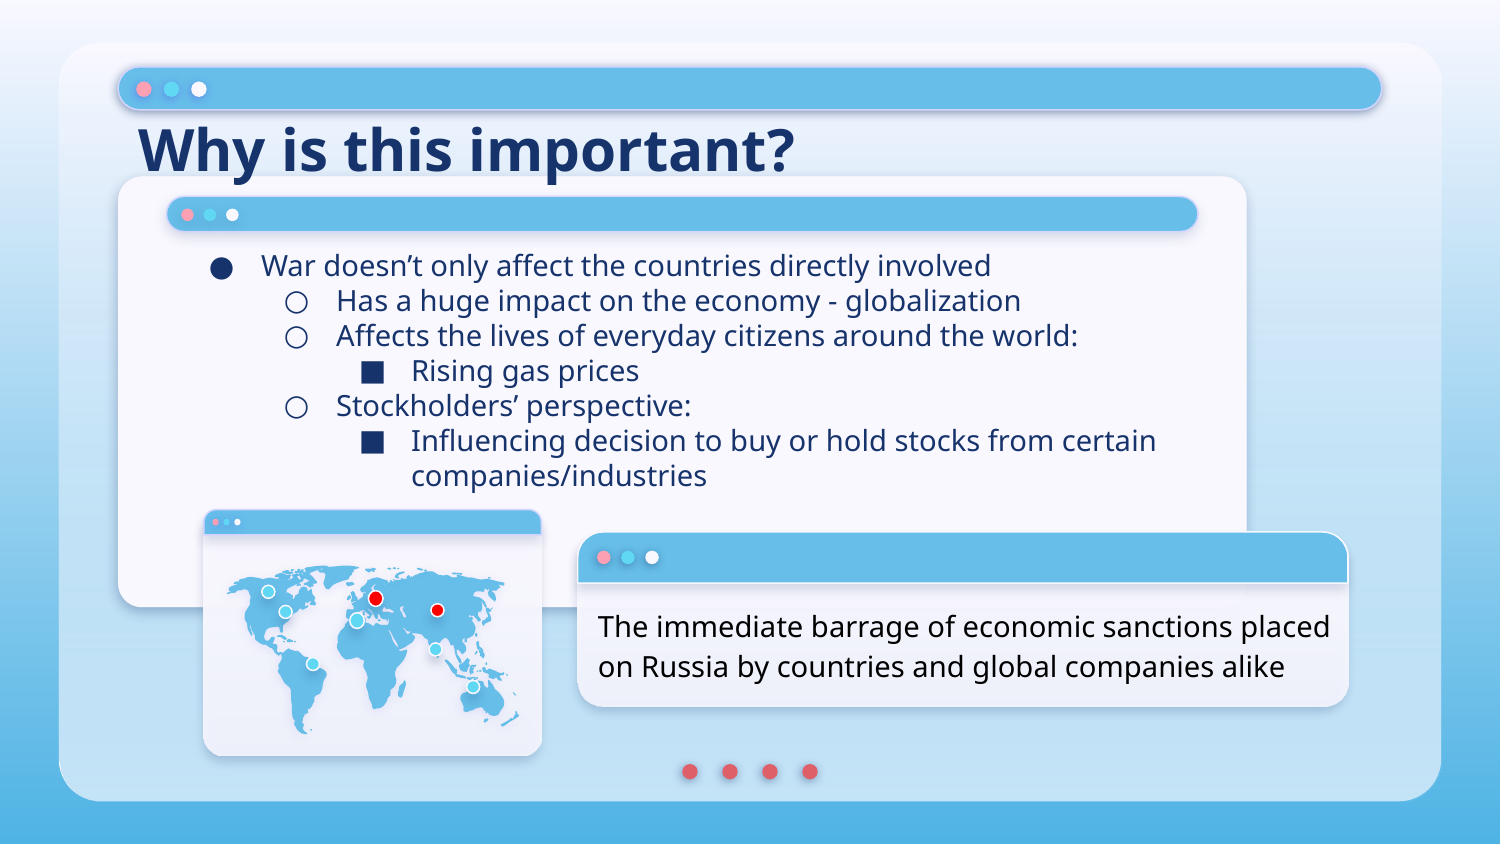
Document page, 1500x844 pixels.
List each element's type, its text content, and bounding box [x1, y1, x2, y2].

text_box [203, 509, 542, 756]
subtitle War doesn’t only affect the countries directly involved Has a huge impact on the economy - globalization Affects the lives of everyday citizens around the world: Rising gas prices Stockholders’ perspective: Influencing decision to buy or hold stocks from certain companies/industries [170, 232, 1190, 495]
subtitle The immediate barrage of economic sanctions placed on Russia by countries and global companies alike [582, 588, 1359, 677]
title Why is this important? [123, 104, 1130, 192]
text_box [226, 565, 520, 735]
